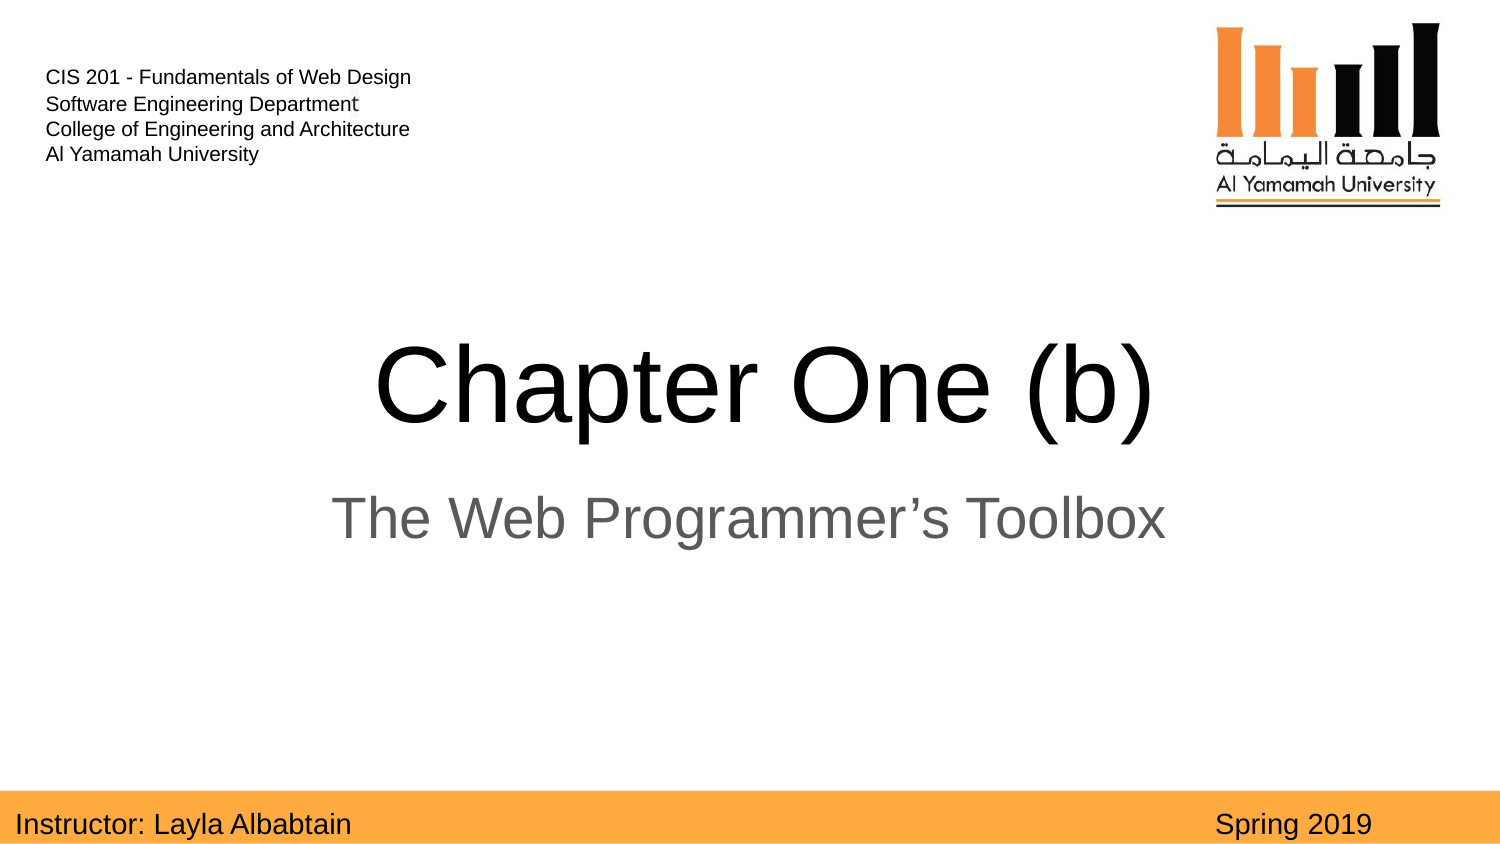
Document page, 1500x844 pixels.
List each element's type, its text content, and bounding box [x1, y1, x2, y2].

text_box Instructor: Layla Albabtain Spring 2019 [0, 790, 1500, 844]
picture [1193, 16, 1460, 213]
subtitle The Web Programmer’s Toolbox [51, 464, 1449, 595]
text_box CIS 201 - Fundamentals of Web Design Software Engineering Department College of Engineering and Architecture Al Yamamah University [30, 49, 434, 180]
title Chapter One (b) [51, 304, 1449, 459]
